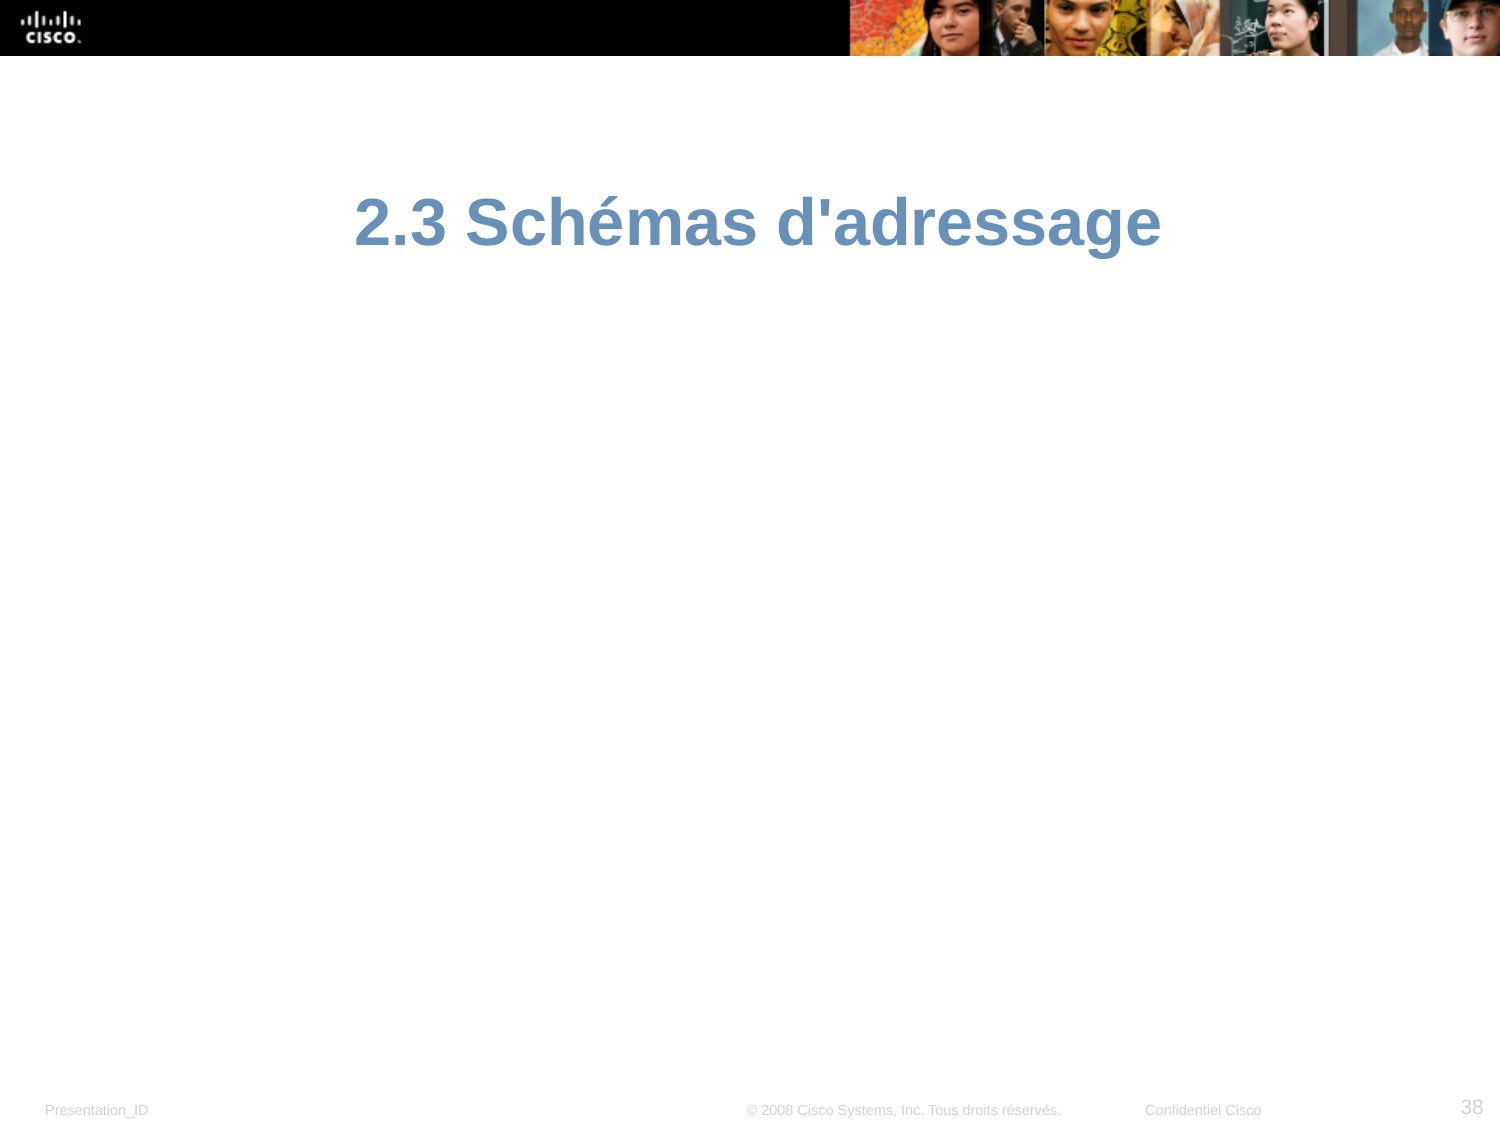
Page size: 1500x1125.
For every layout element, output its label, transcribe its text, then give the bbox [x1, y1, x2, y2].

picture [0, 0, 1500, 56]
title 2.3 Schémas d'adressage [90, 128, 1428, 267]
